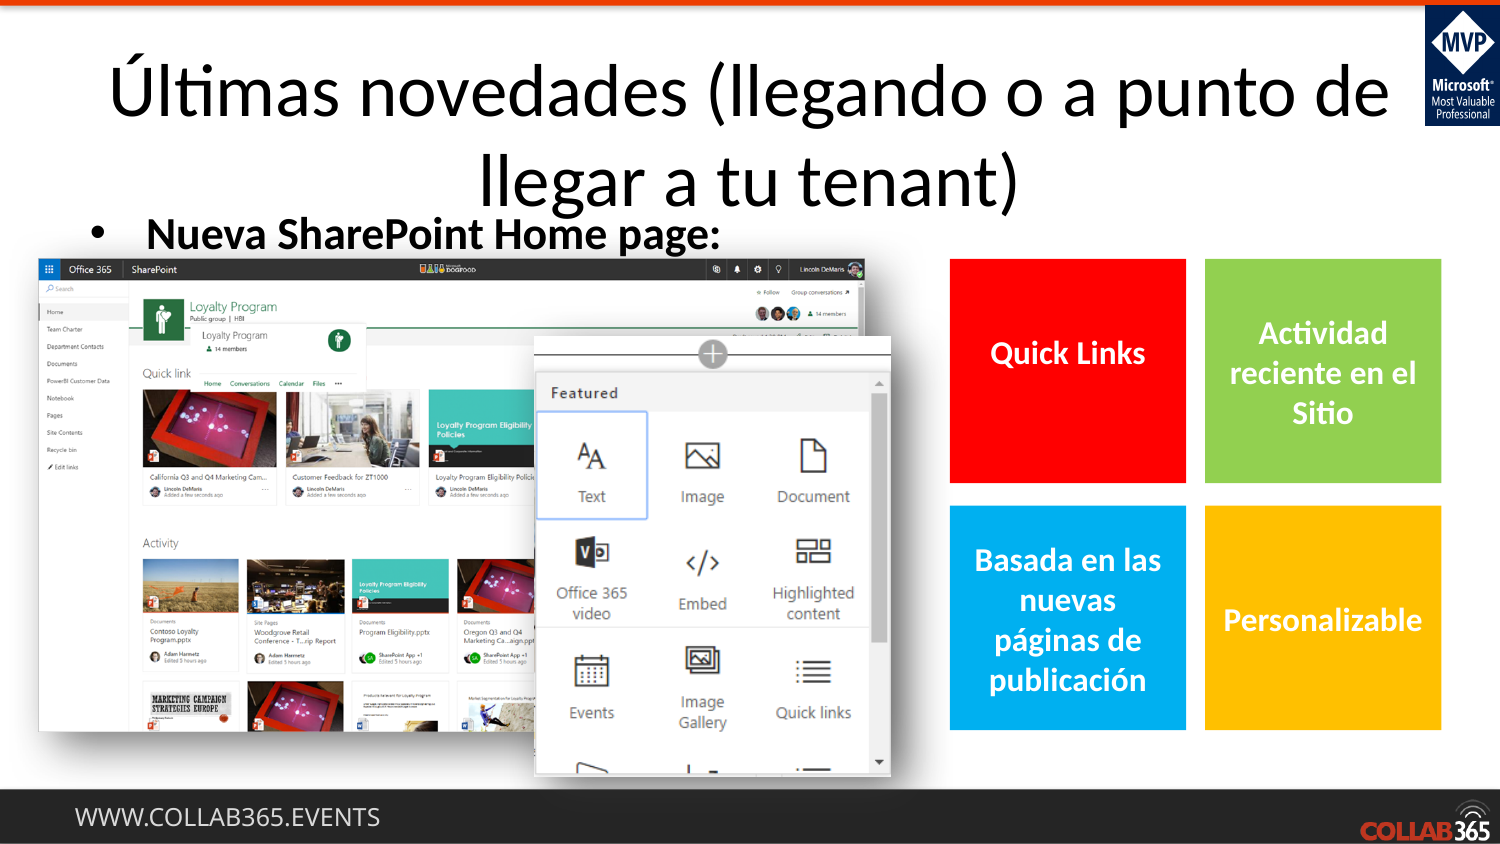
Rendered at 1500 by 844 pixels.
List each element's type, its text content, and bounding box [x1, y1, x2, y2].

text_box Nueva SharePoint Home page: [74, 196, 1425, 754]
picture [38, 258, 892, 777]
text_box Personalizable [1203, 504, 1443, 732]
title Últimas novedades (llegando o a punto de llegar a tu tenant) [75, 33, 1425, 175]
picture [1425, 5, 1500, 126]
text_box Actividad reciente en el Sitio [1203, 257, 1443, 485]
picture [1358, 797, 1492, 844]
text_box Quick Links [948, 257, 1188, 485]
text_box Basada en las nuevas páginas de publicación [948, 504, 1188, 732]
